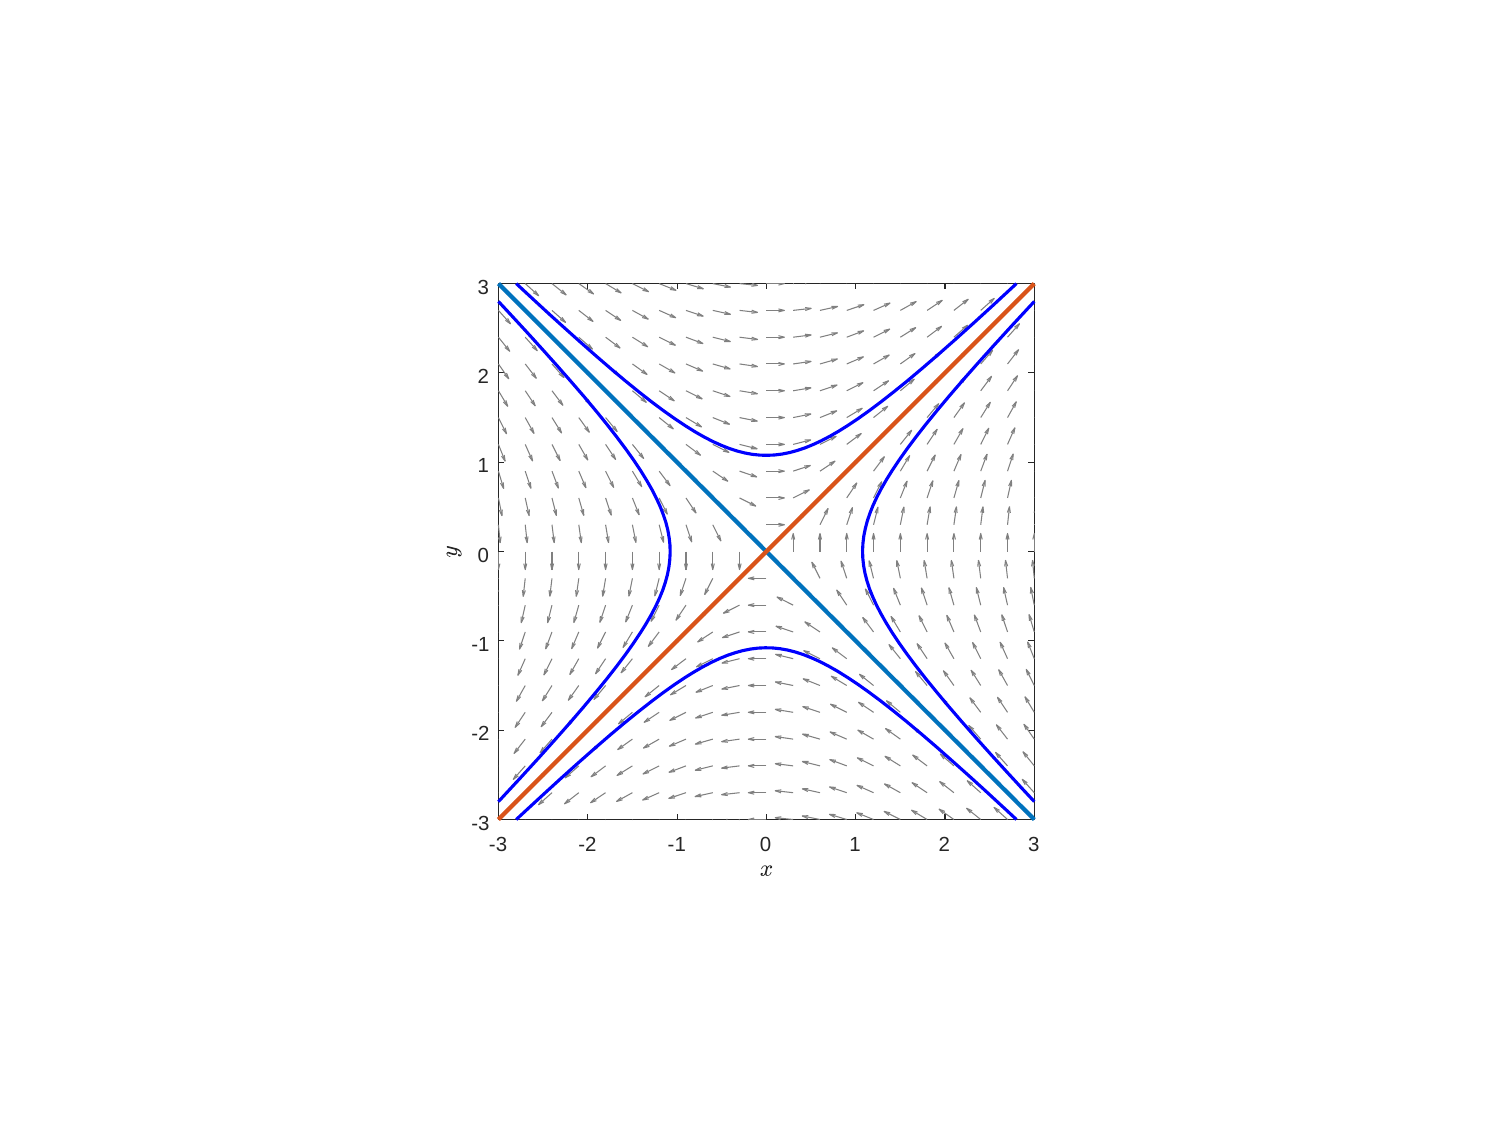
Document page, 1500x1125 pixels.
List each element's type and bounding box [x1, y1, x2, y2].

picture [312, 234, 1187, 890]
